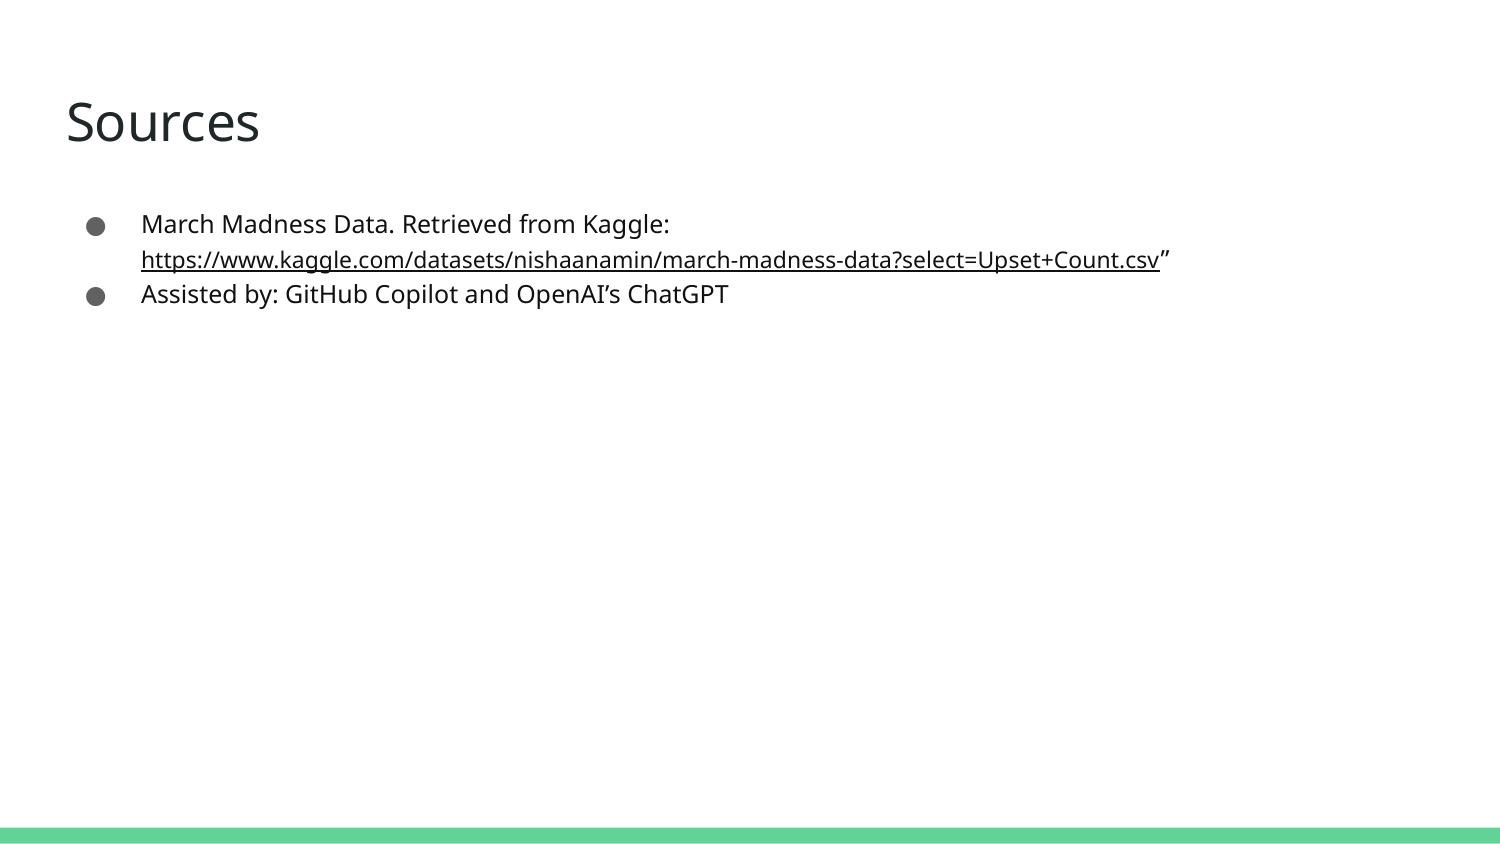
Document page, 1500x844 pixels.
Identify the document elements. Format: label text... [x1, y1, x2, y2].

title Sources [51, 72, 1449, 167]
list March Madness Data. Retrieved from Kaggle: https://www.kaggle.com/datasets/nishaanamin/march-madness-data?select=Upset+Count.csv” Assisted by: GitHub Copilot and OpenAI’s ChatGPT [51, 189, 1449, 750]
